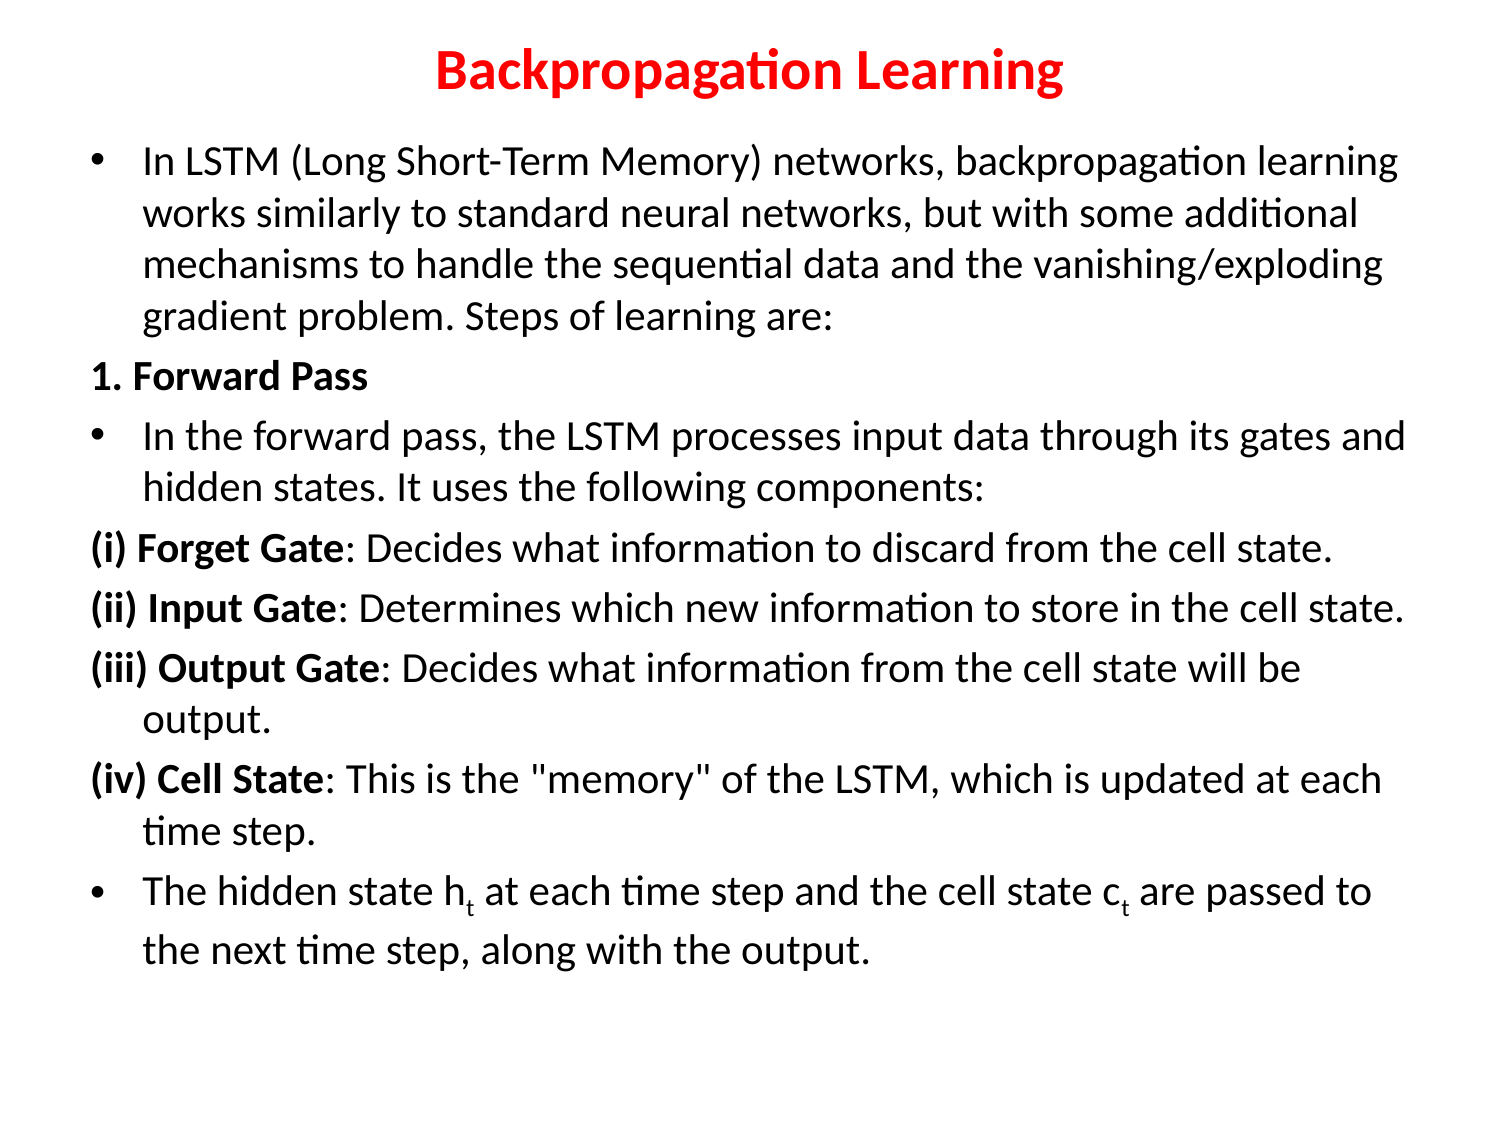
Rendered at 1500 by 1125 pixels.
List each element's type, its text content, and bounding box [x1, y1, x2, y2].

title Backpropagation Learning [75, 45, 1425, 88]
list In LSTM (Long Short-Term Memory) networks, backpropagation learning works similarly to standard neural networks, but with some additional mechanisms to handle the sequential data and the vanishing/exploding gradient problem. Steps of learning are: 1. Forward Pass In the forward pass, the LSTM processes input data through its gates and hidden states. It uses the following components: (i) Forget Gate: Decides what information to discard from the cell state. (ii) Input Gate: Determines which new information to store in the cell state. (iii) Output Gate: Decides what information from the cell state will be output. (iv) Cell State: This is the "memory" of the LSTM, which is updated at each time step. The hidden state ht​ at each time step and the cell state ct​ are passed to the next time step, along with the output. [75, 125, 1425, 1005]
